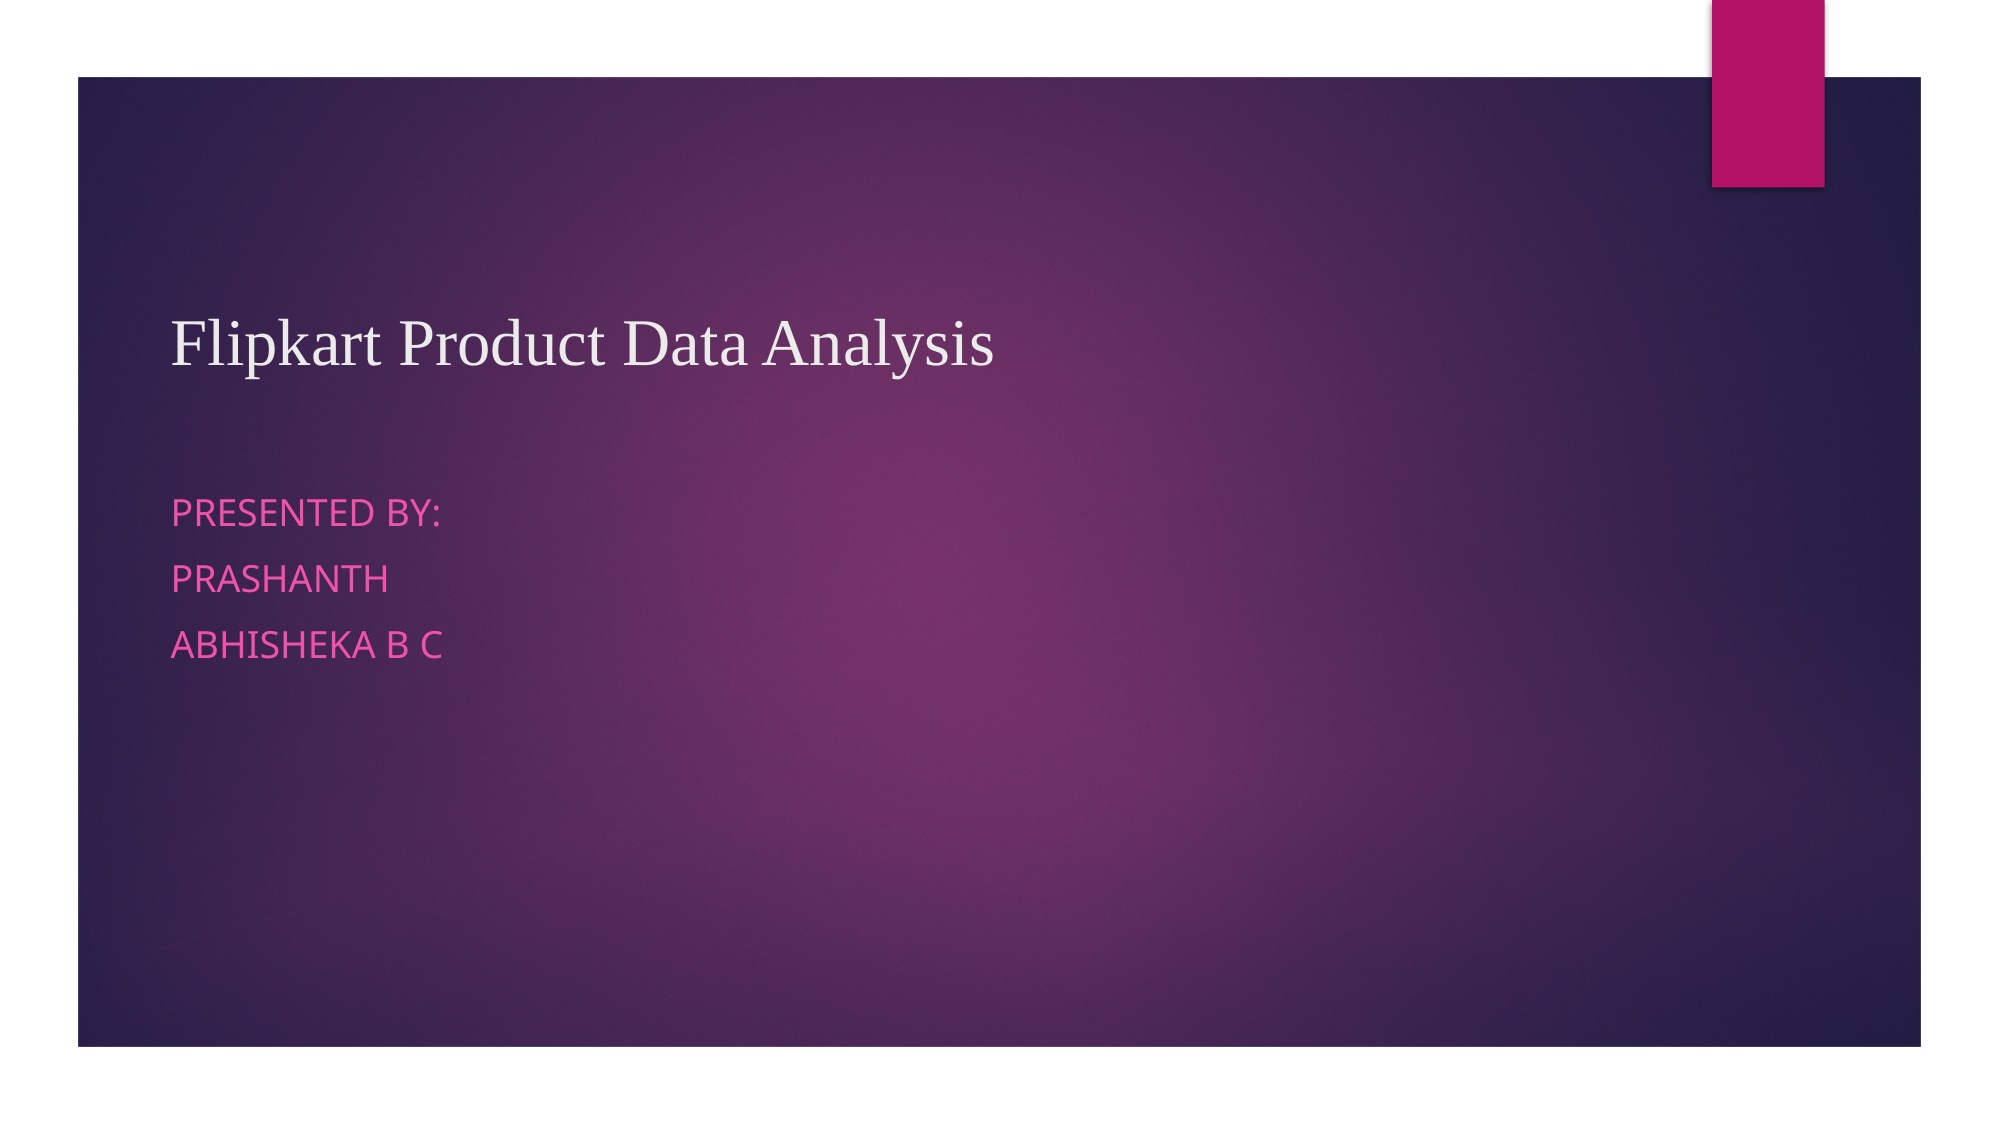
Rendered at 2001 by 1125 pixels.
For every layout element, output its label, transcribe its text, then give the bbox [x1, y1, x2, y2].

title Flipkart Product Data Analysis [155, 0, 1604, 387]
subtitle Presented By: Prashanth Abhisheka b c [155, 481, 1604, 674]
